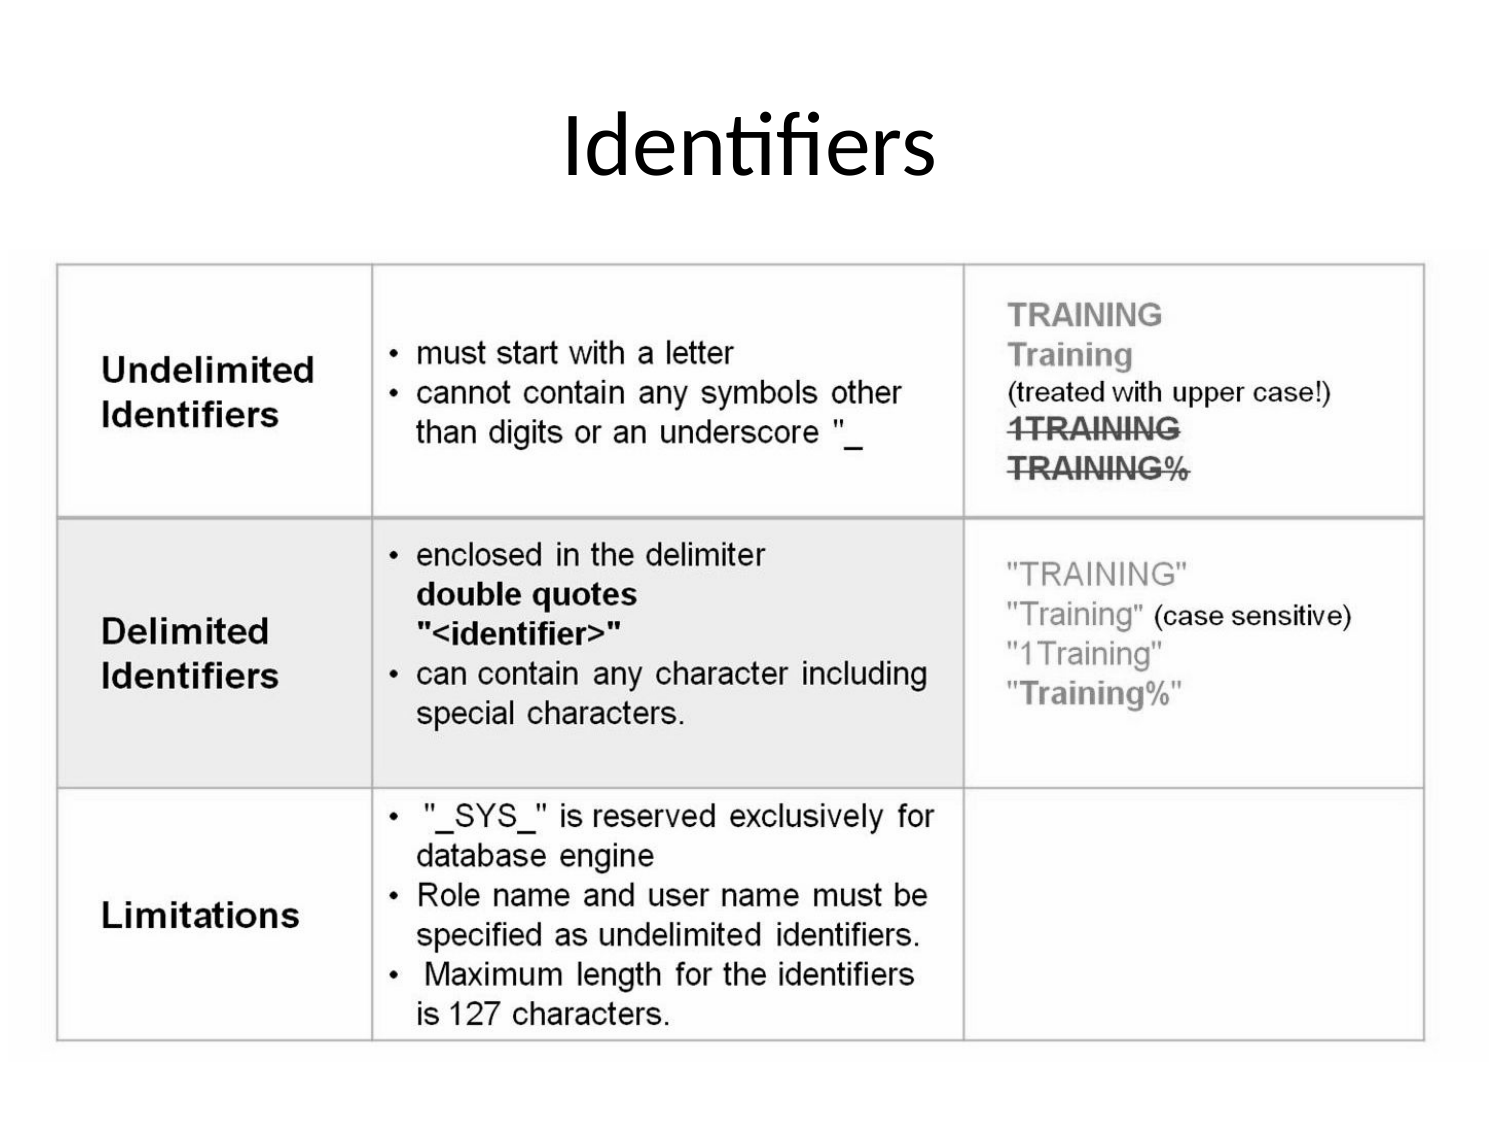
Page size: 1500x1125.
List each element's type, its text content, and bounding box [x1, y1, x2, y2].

picture [7, 249, 1490, 1062]
title Identifiers [75, 45, 1425, 233]
